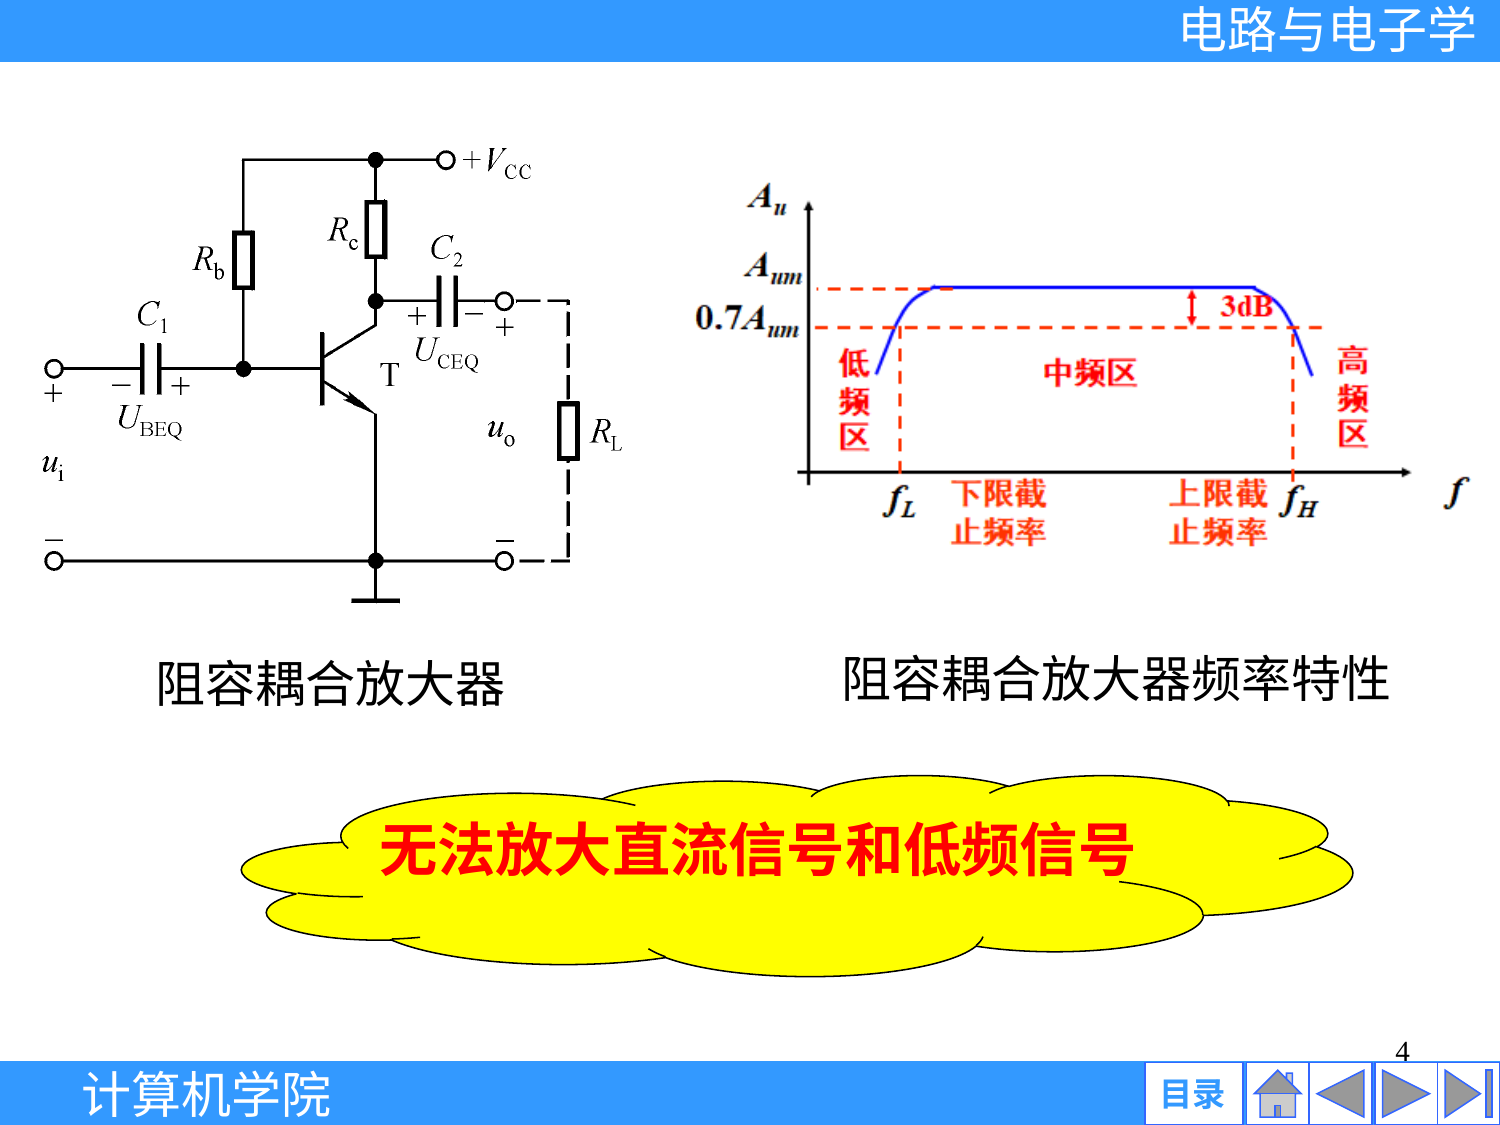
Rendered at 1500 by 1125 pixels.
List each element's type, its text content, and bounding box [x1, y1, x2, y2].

text_box 无法放大直流信号和低频信号 [241, 775, 1353, 977]
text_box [40, 148, 649, 610]
text_box 阻容耦合放大器频率特性 [797, 639, 1436, 715]
text_box 阻容耦合放大器 [112, 645, 550, 720]
picture [678, 172, 1500, 577]
